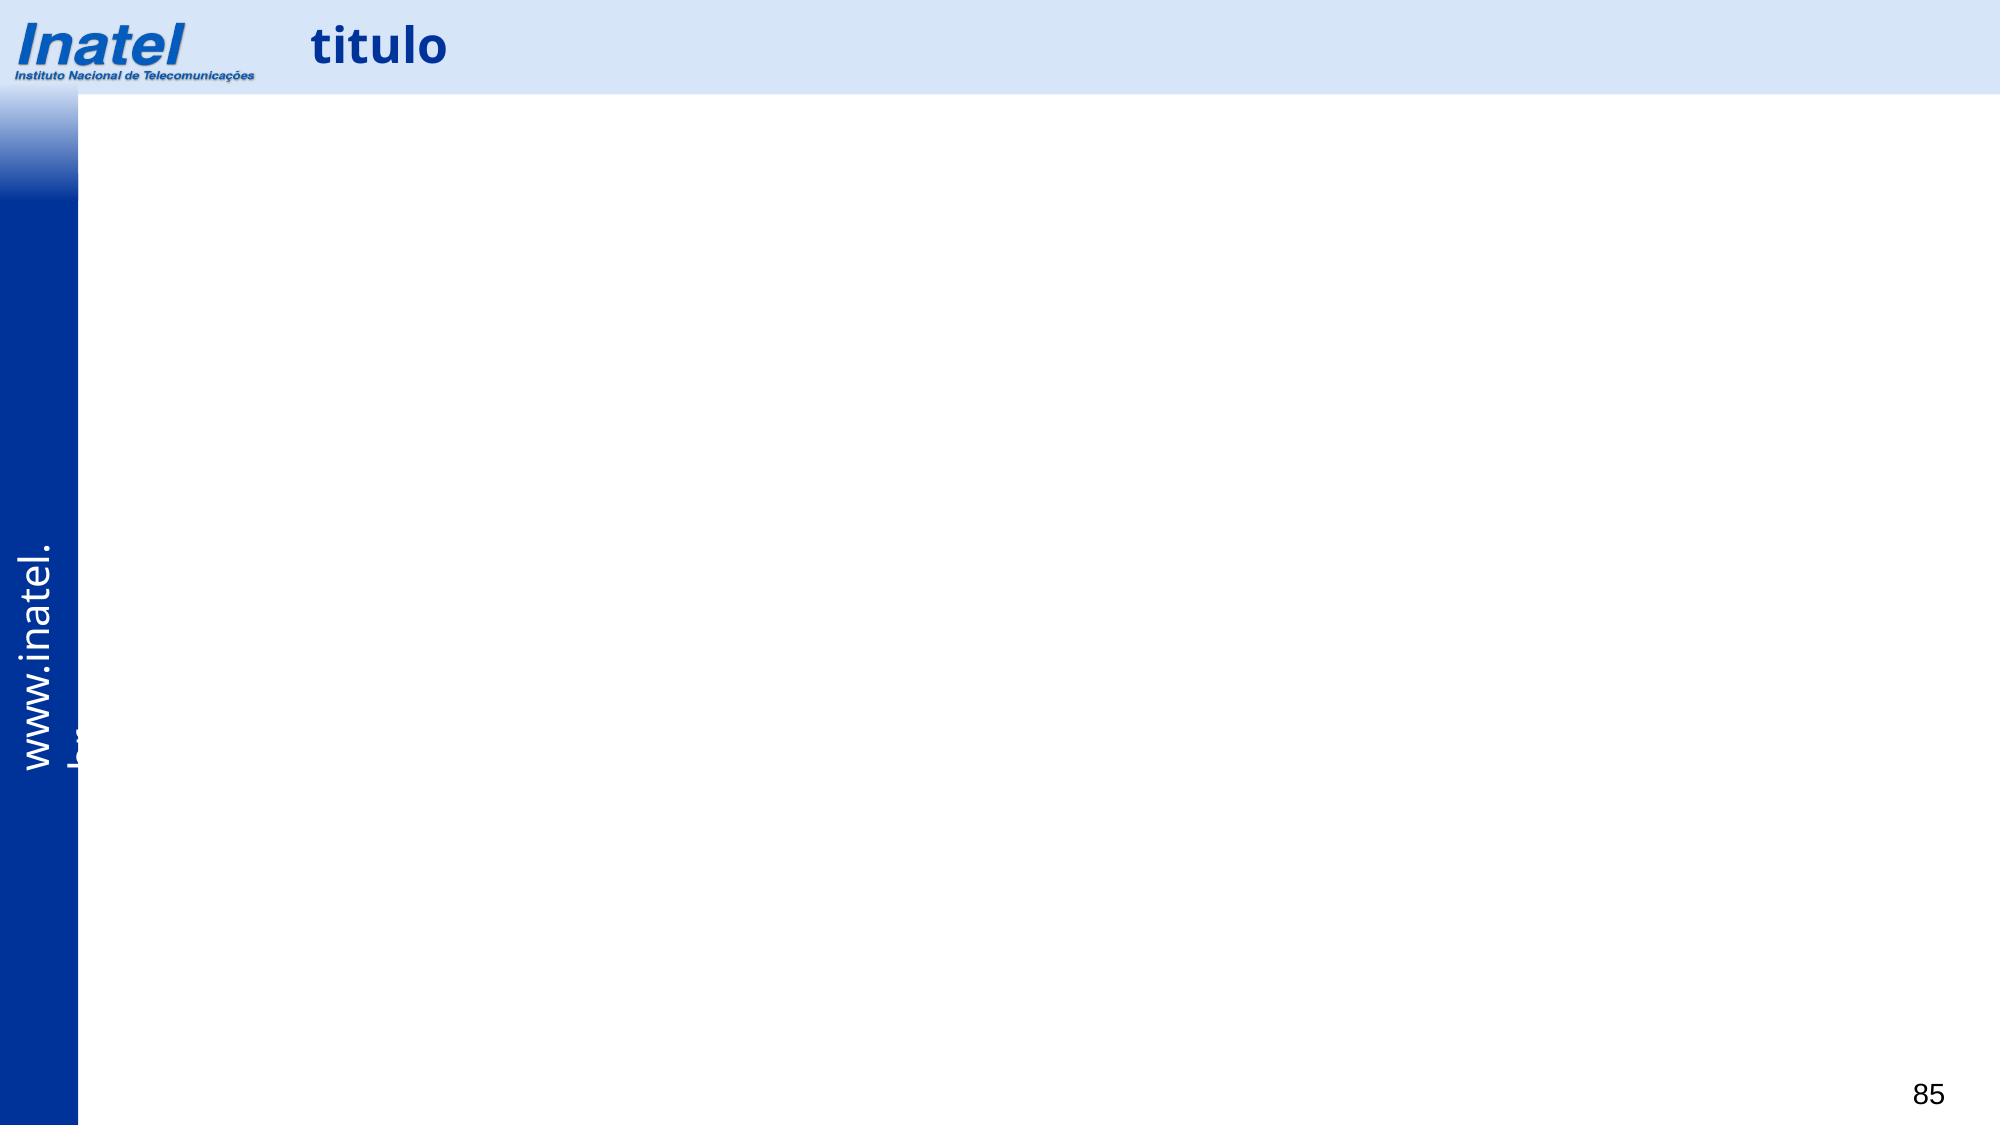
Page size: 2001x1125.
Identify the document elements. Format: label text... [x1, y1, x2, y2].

text_box titulo [295, 0, 2000, 96]
picture [12, 20, 258, 85]
